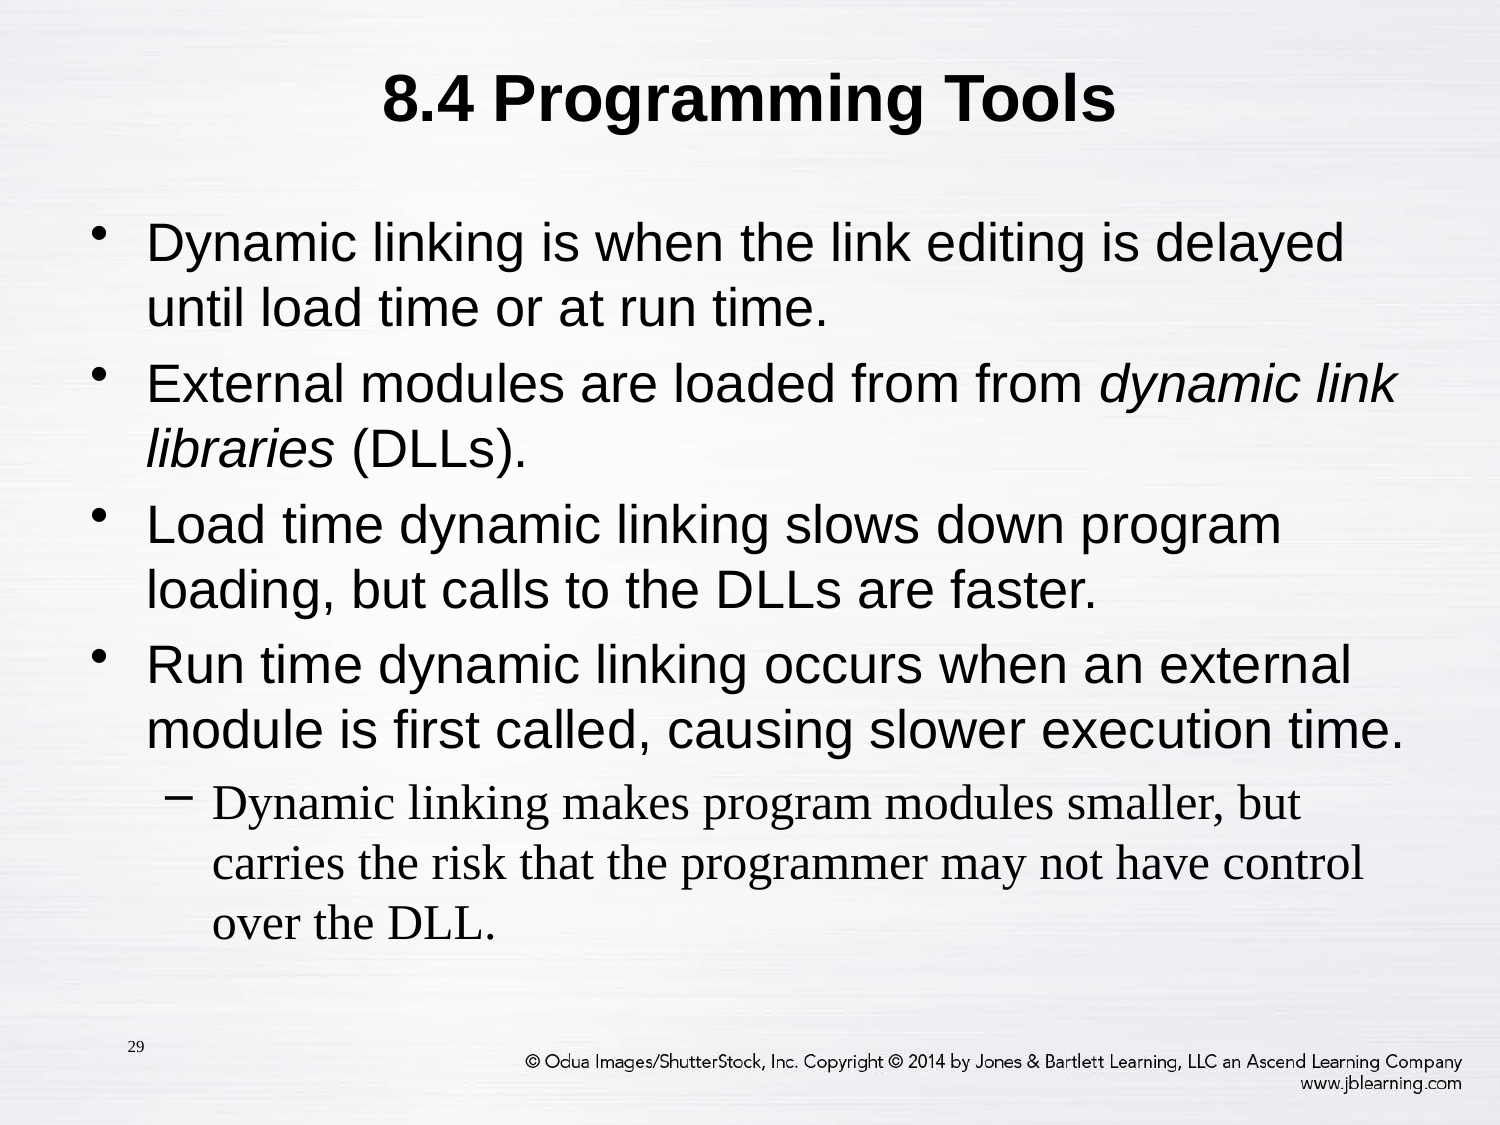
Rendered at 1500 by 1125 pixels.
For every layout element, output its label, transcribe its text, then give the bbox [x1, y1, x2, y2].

picture [0, 0, 1500, 1125]
slide_number 29 [112, 1024, 426, 1101]
title 8.4 Programming Tools [262, 50, 1238, 140]
list Dynamic linking is when the link editing is delayed until load time or at run time. External modules are loaded from from dynamic link libraries (DLLs). Load time dynamic linking slows down program loading, but calls to the DLLs are faster. Run time dynamic linking occurs when an external module is first called, causing slower execution time. Dynamic linking makes program modules smaller, but carries the risk that the programmer may not have control over the DLL. [75, 200, 1425, 963]
